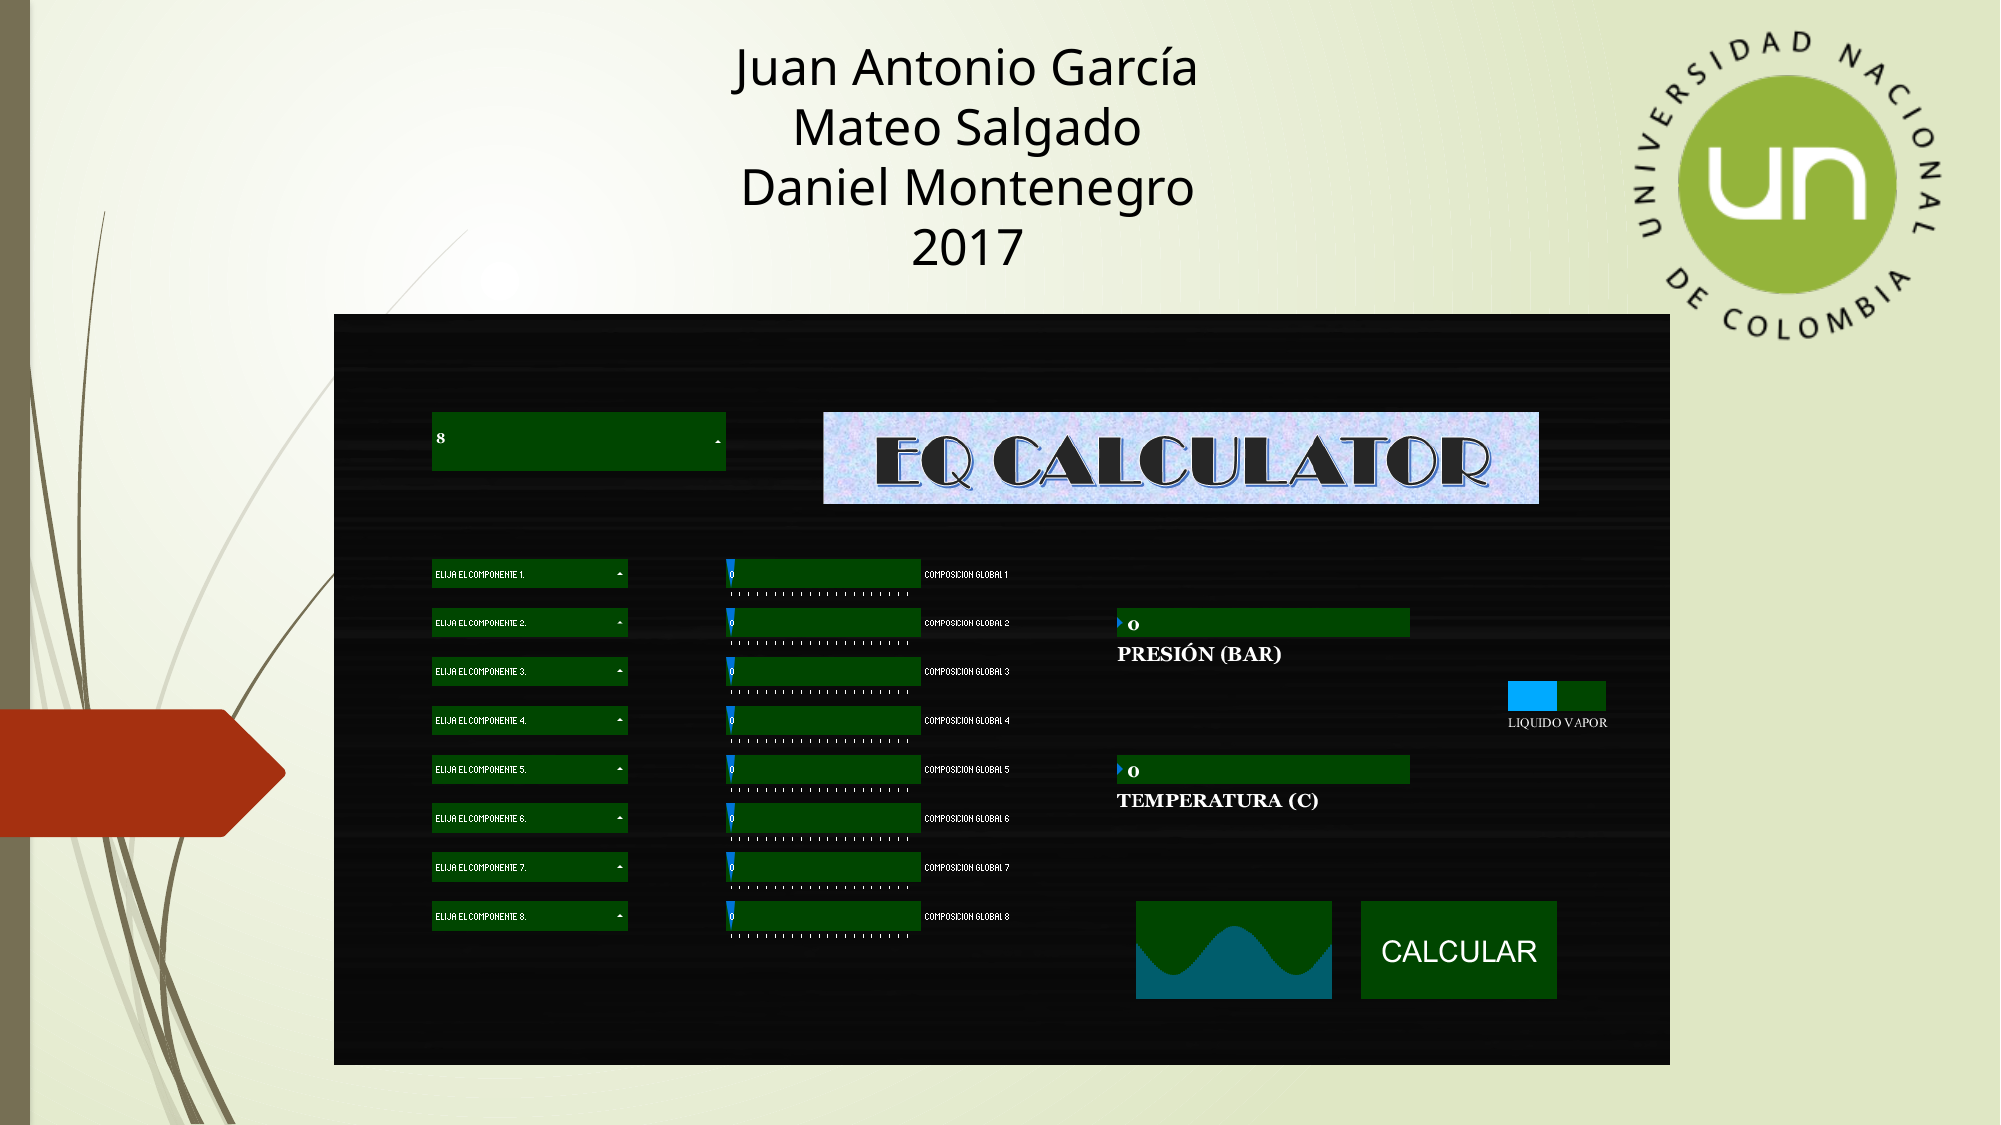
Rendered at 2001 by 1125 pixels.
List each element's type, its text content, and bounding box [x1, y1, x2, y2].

text_box Juan Antonio García Mateo Salgado Daniel Montenegro 2017 [166, 28, 1594, 284]
picture [334, 0, 1976, 1066]
